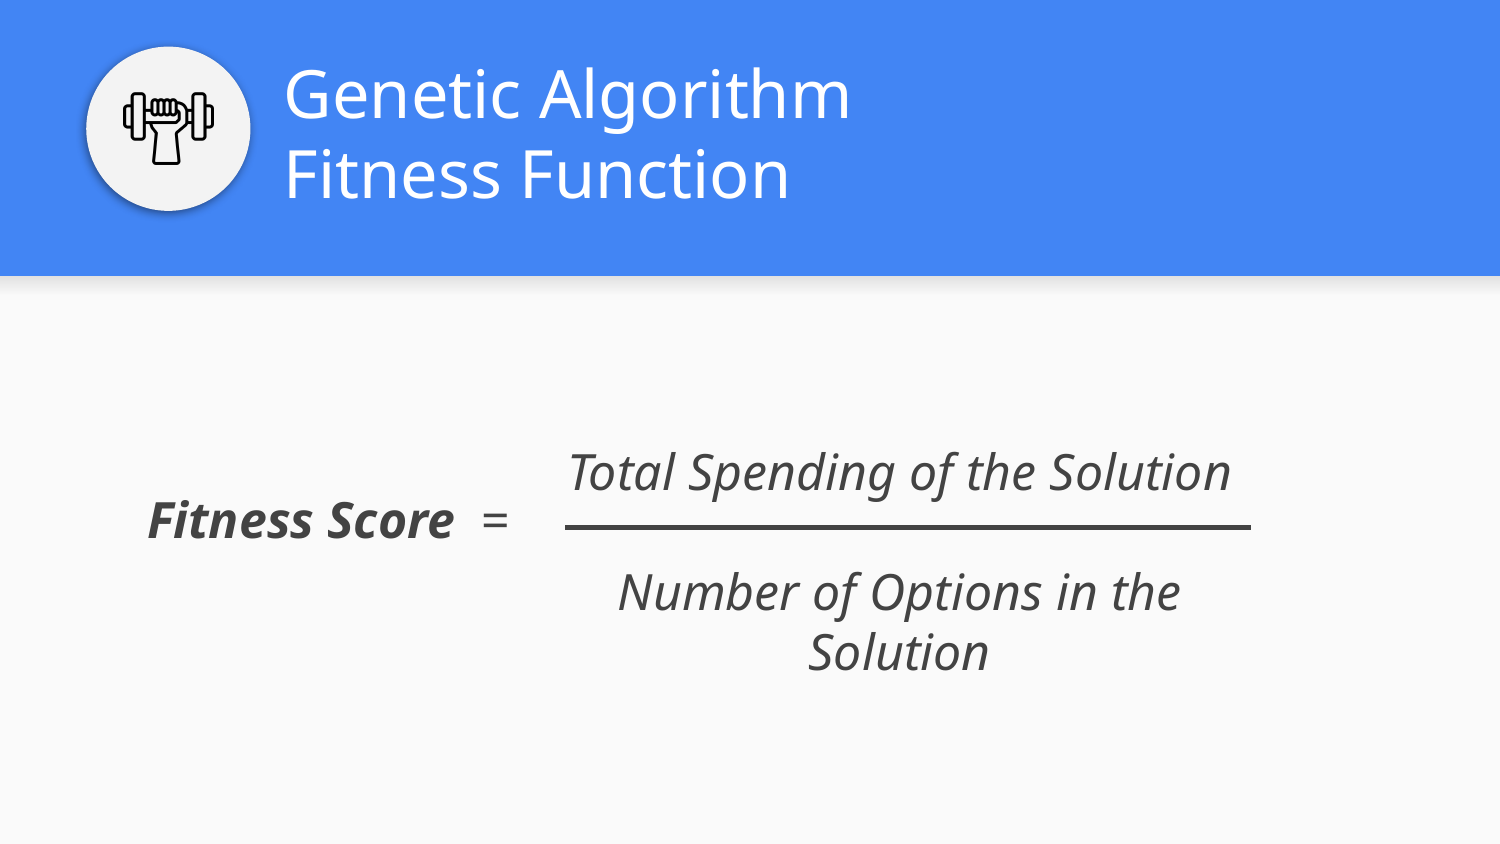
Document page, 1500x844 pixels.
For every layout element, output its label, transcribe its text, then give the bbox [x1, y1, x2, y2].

text_box [86, 46, 251, 211]
text_box Fitness Score = [103, 473, 541, 553]
title Genetic Algorithm Fitness Function [268, 46, 1414, 227]
text_box Total Spending of the Solution Number of Options in the Solution [534, 425, 1266, 551]
picture [123, 83, 214, 174]
